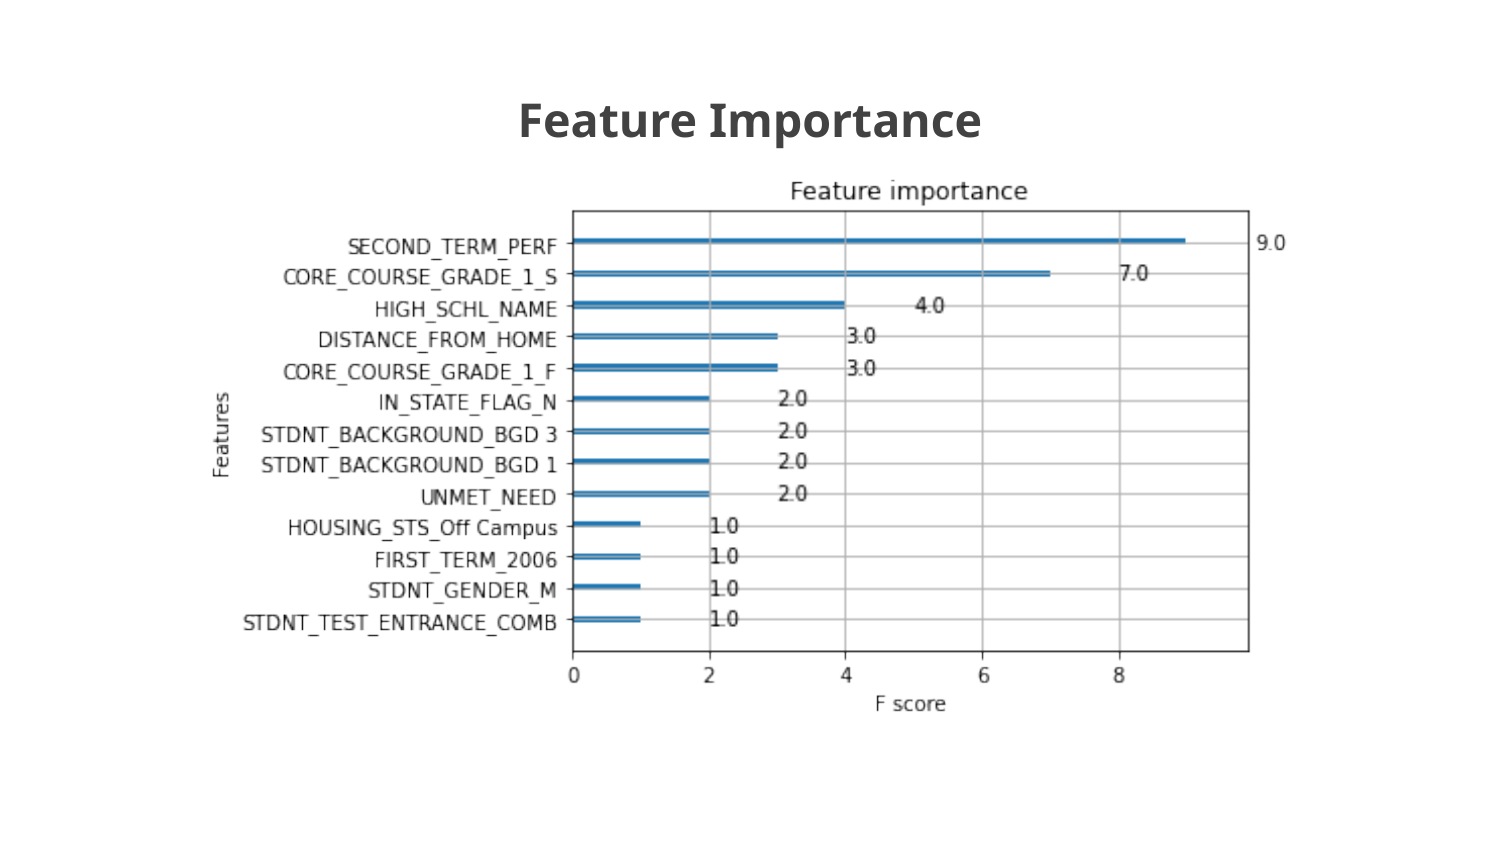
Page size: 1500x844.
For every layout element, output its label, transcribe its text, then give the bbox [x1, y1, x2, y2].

picture [199, 166, 1301, 728]
title Feature Importance [51, 72, 1449, 167]
